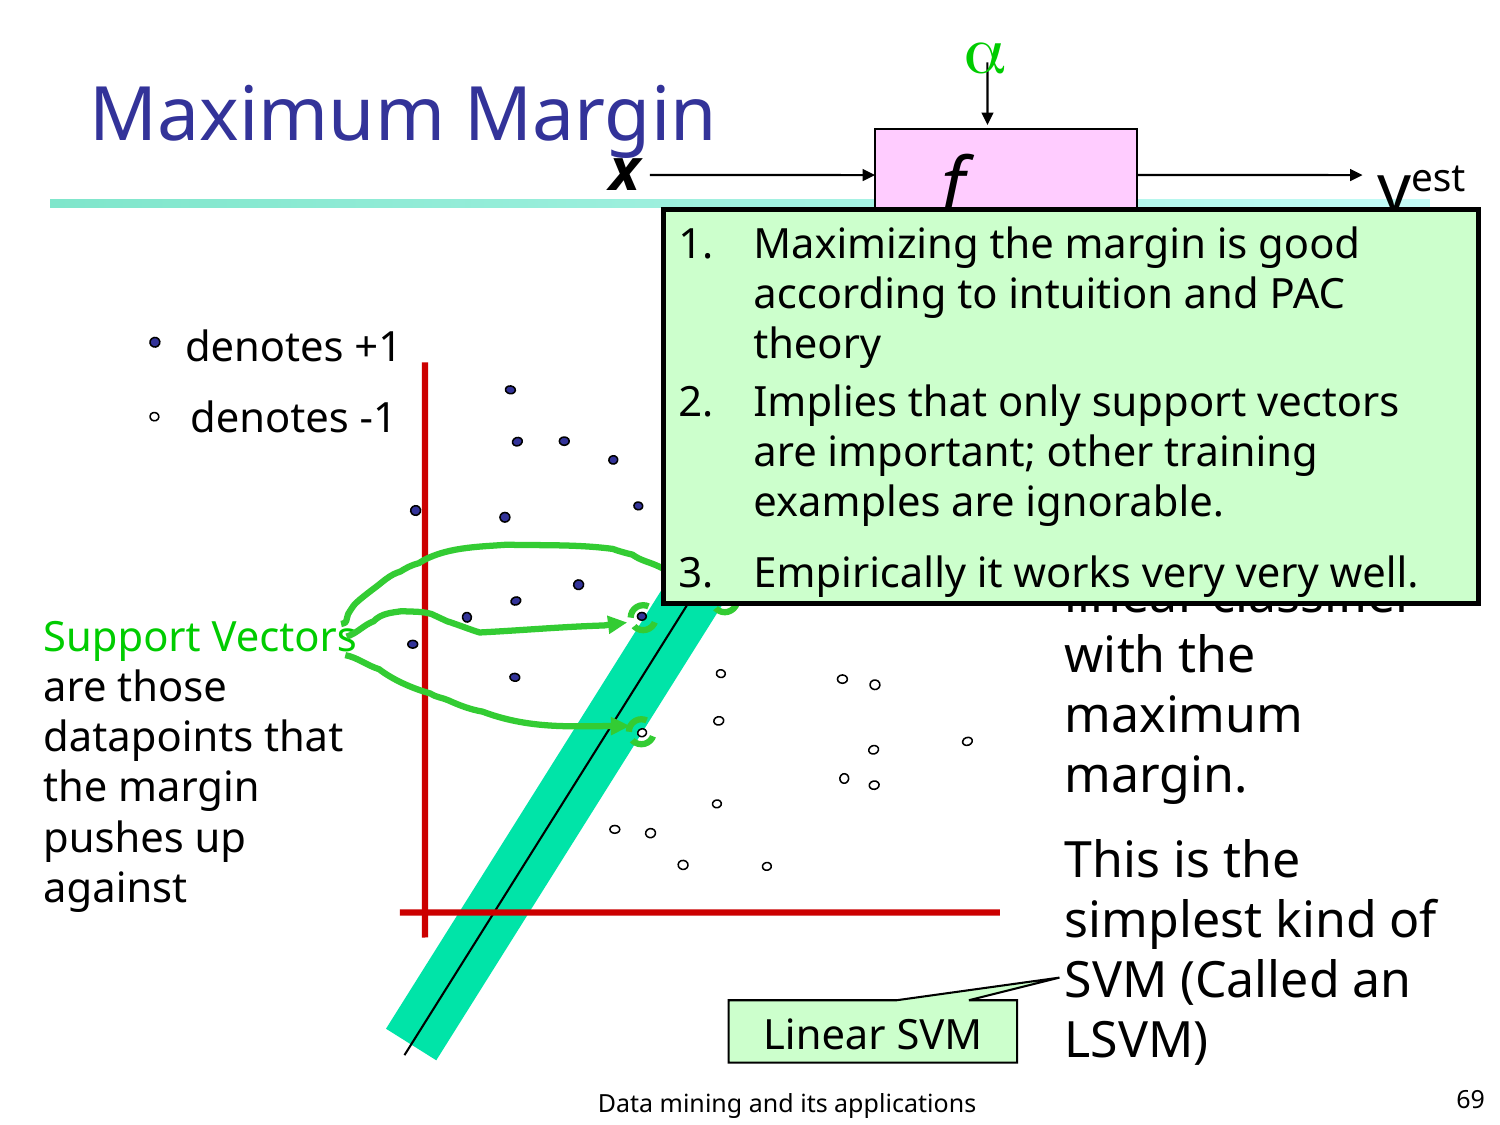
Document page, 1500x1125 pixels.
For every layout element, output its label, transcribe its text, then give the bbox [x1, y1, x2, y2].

text_box [678, 860, 688, 870]
text_box [512, 437, 523, 446]
text_box [1137, 168, 1362, 182]
footer Data mining and its applications [549, 1062, 1025, 1125]
text_box [868, 745, 879, 754]
text_box yest [1362, 137, 1500, 233]
text_box [150, 412, 159, 421]
text_box [150, 337, 160, 348]
text_box f [875, 128, 1138, 209]
text_box [505, 385, 516, 394]
text_box [608, 455, 618, 464]
text_box [462, 612, 472, 623]
text_box [713, 604, 737, 613]
text_box Maximum Margin [74, 50, 838, 163]
text_box [499, 512, 510, 523]
text_box [633, 502, 643, 510]
text_box [609, 825, 620, 834]
text_box [712, 800, 722, 808]
text_box a [949, 0, 1013, 95]
text_box Linear SVM [728, 977, 1060, 1063]
text_box [509, 673, 520, 682]
text_box [837, 674, 848, 684]
text_box The maximum margin linear classifier is the linear classifier with the maximum margin. This is the simplest kind of SVM (Called an LSVM) [1049, 375, 1500, 1075]
text_box [762, 862, 772, 871]
text_box Support Vectors are those datapoints that the margin pushes up against [28, 602, 377, 918]
text_box Maximizing the margin is good according to intuition and PAC theory Implies that only support vectors are important; other training examples are ignorable. Empirically it works very very well. [663, 209, 1479, 604]
text_box [716, 669, 726, 678]
text_box [559, 437, 570, 446]
text_box [346, 615, 627, 637]
text_box [981, 95, 994, 125]
text_box denotes +1 denotes -1 [137, 312, 450, 449]
text_box [341, 544, 663, 625]
text_box [407, 640, 418, 649]
text_box [645, 828, 656, 838]
text_box [870, 680, 880, 690]
slide_number 69 [1187, 1075, 1500, 1125]
text_box [713, 716, 724, 725]
text_box [630, 605, 656, 631]
text_box [869, 781, 880, 790]
text_box [675, 168, 875, 182]
text_box [839, 773, 849, 784]
text_box x [575, 125, 675, 210]
text_box [628, 719, 654, 745]
text_box [962, 737, 973, 746]
text_box [410, 505, 421, 516]
text_box [345, 655, 630, 733]
